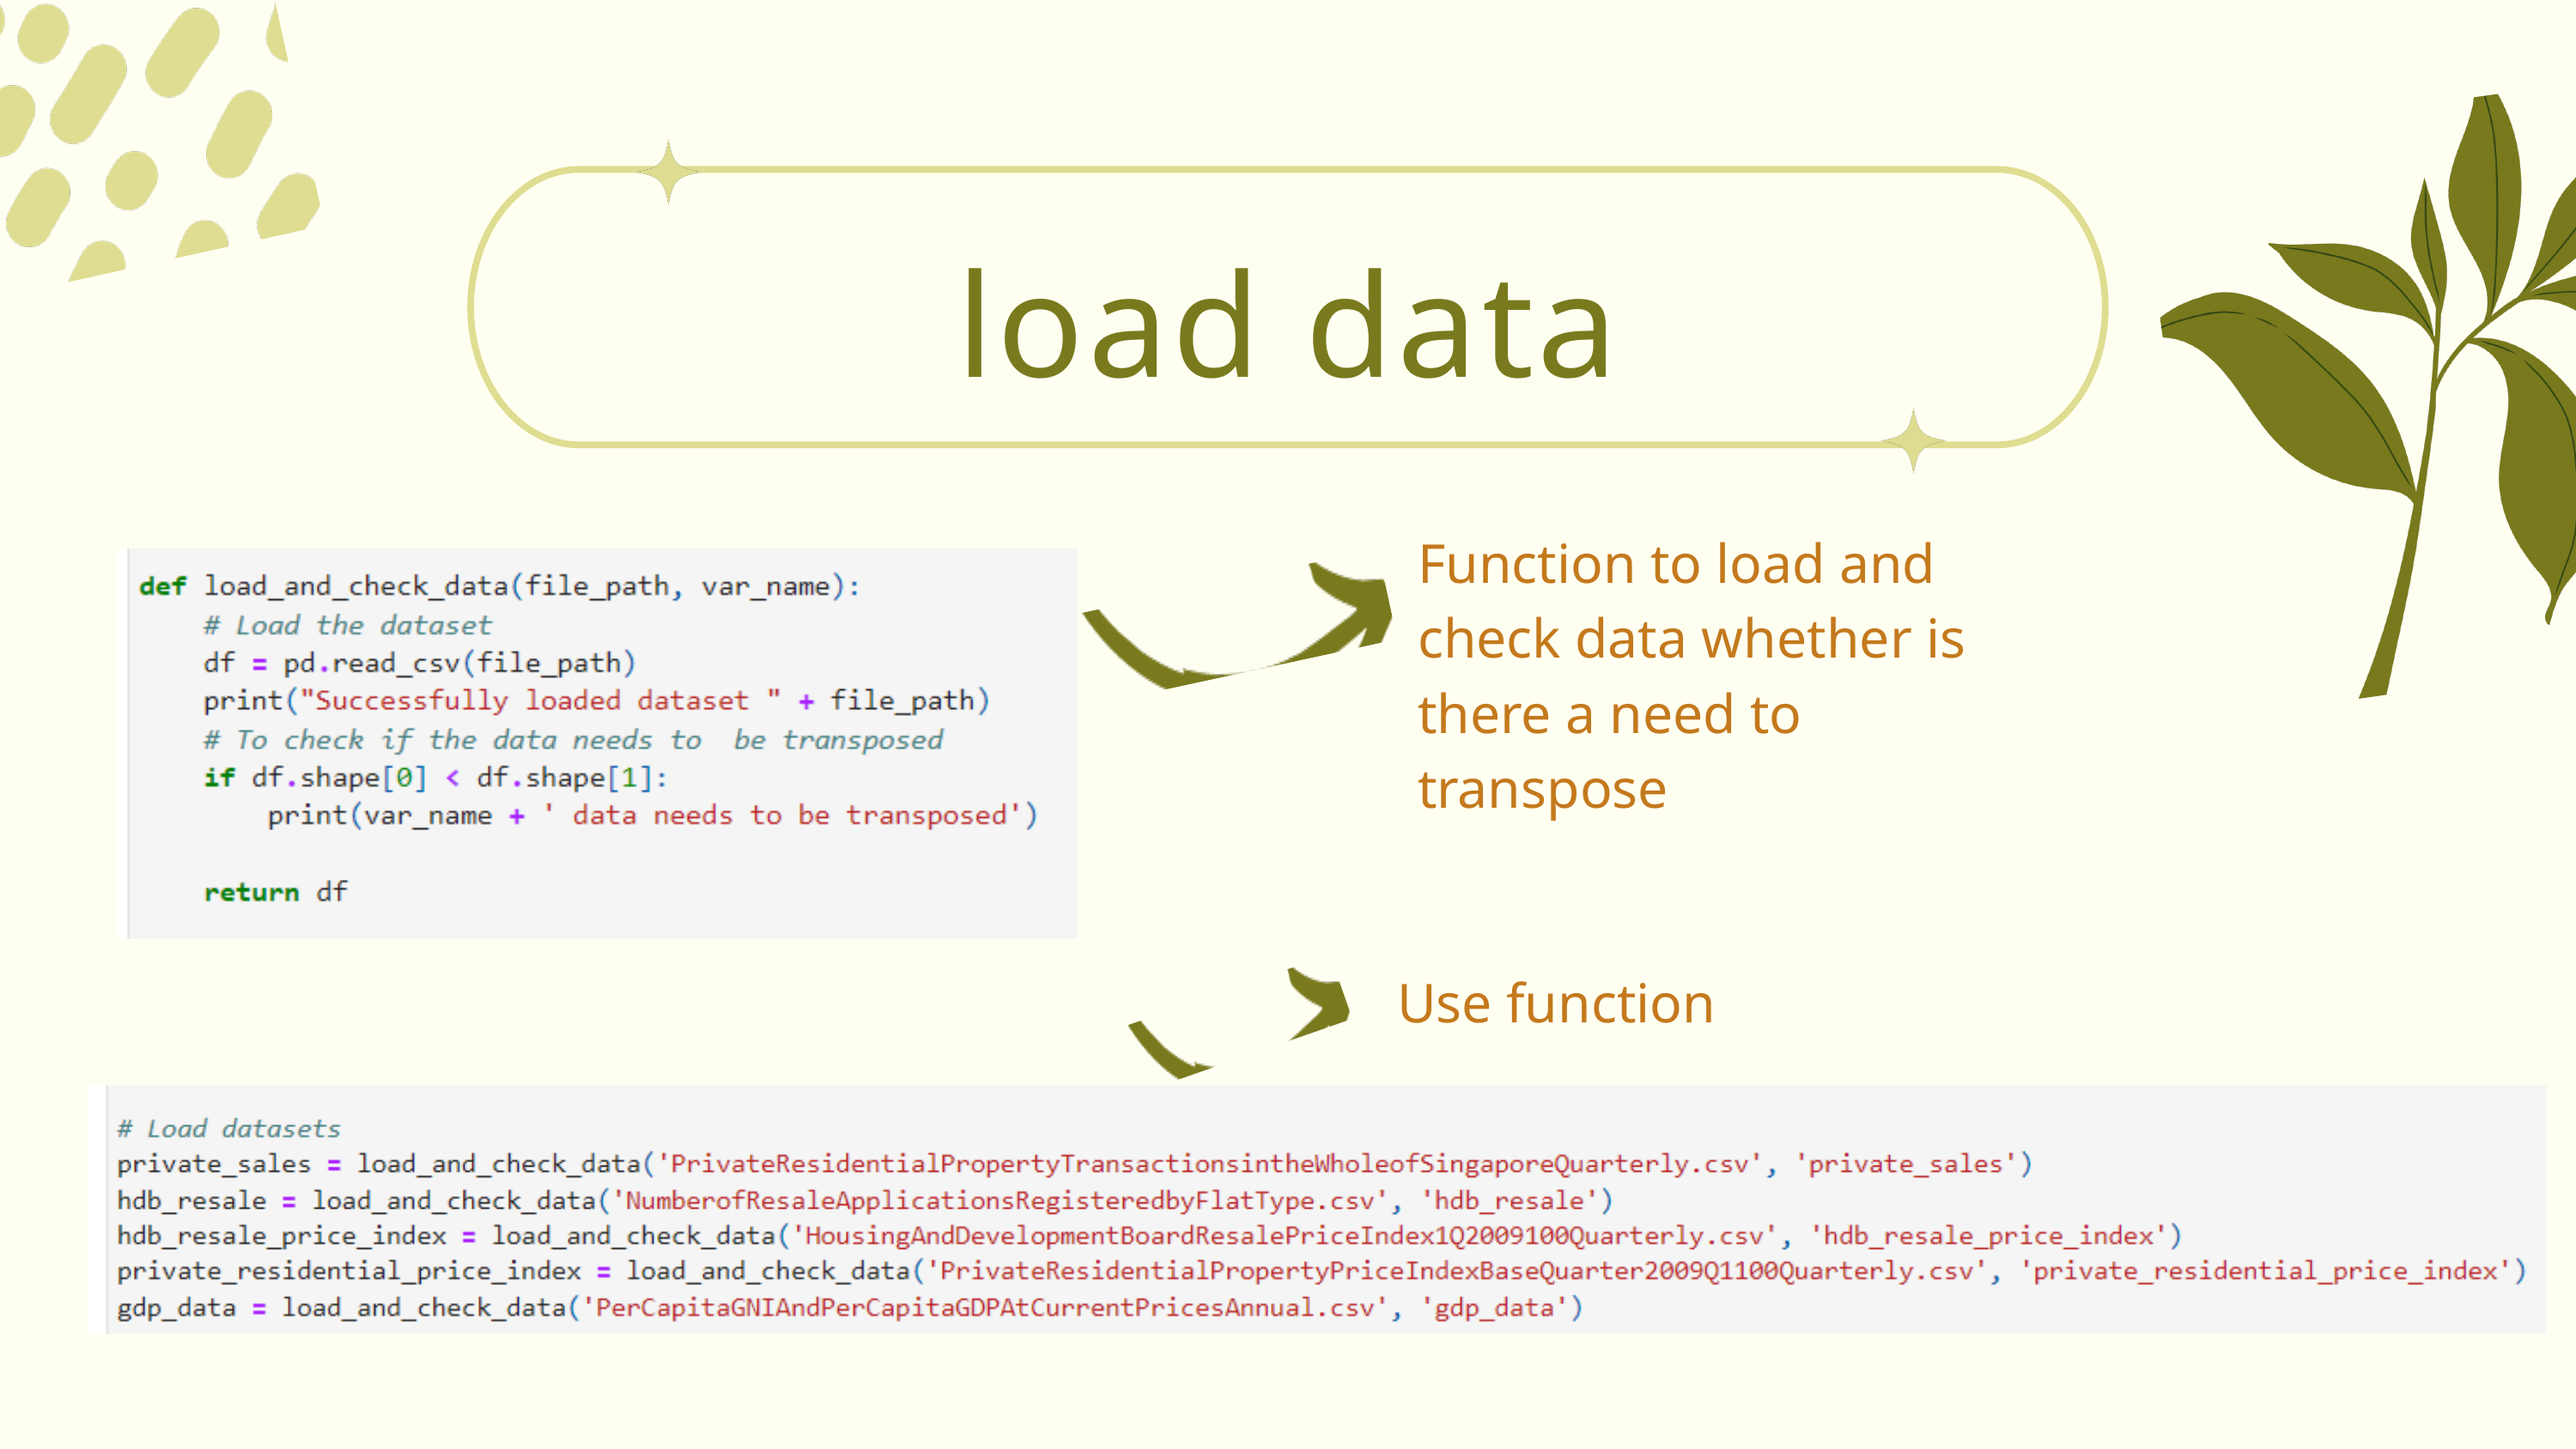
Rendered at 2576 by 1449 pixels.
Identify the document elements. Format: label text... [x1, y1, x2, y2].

text_box Use function [1397, 958, 1986, 1034]
text_box Function to load and check data whether is there a need to transpose [1418, 518, 2007, 820]
text_box [2136, 82, 2576, 719]
text_box [635, 139, 702, 167]
text_box [0, 0, 325, 298]
text_box [117, 549, 1078, 939]
text_box [88, 1085, 2547, 1334]
text_box [1057, 549, 1398, 709]
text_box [470, 169, 2105, 446]
text_box [1102, 954, 1352, 1099]
text_box [1880, 455, 1947, 474]
